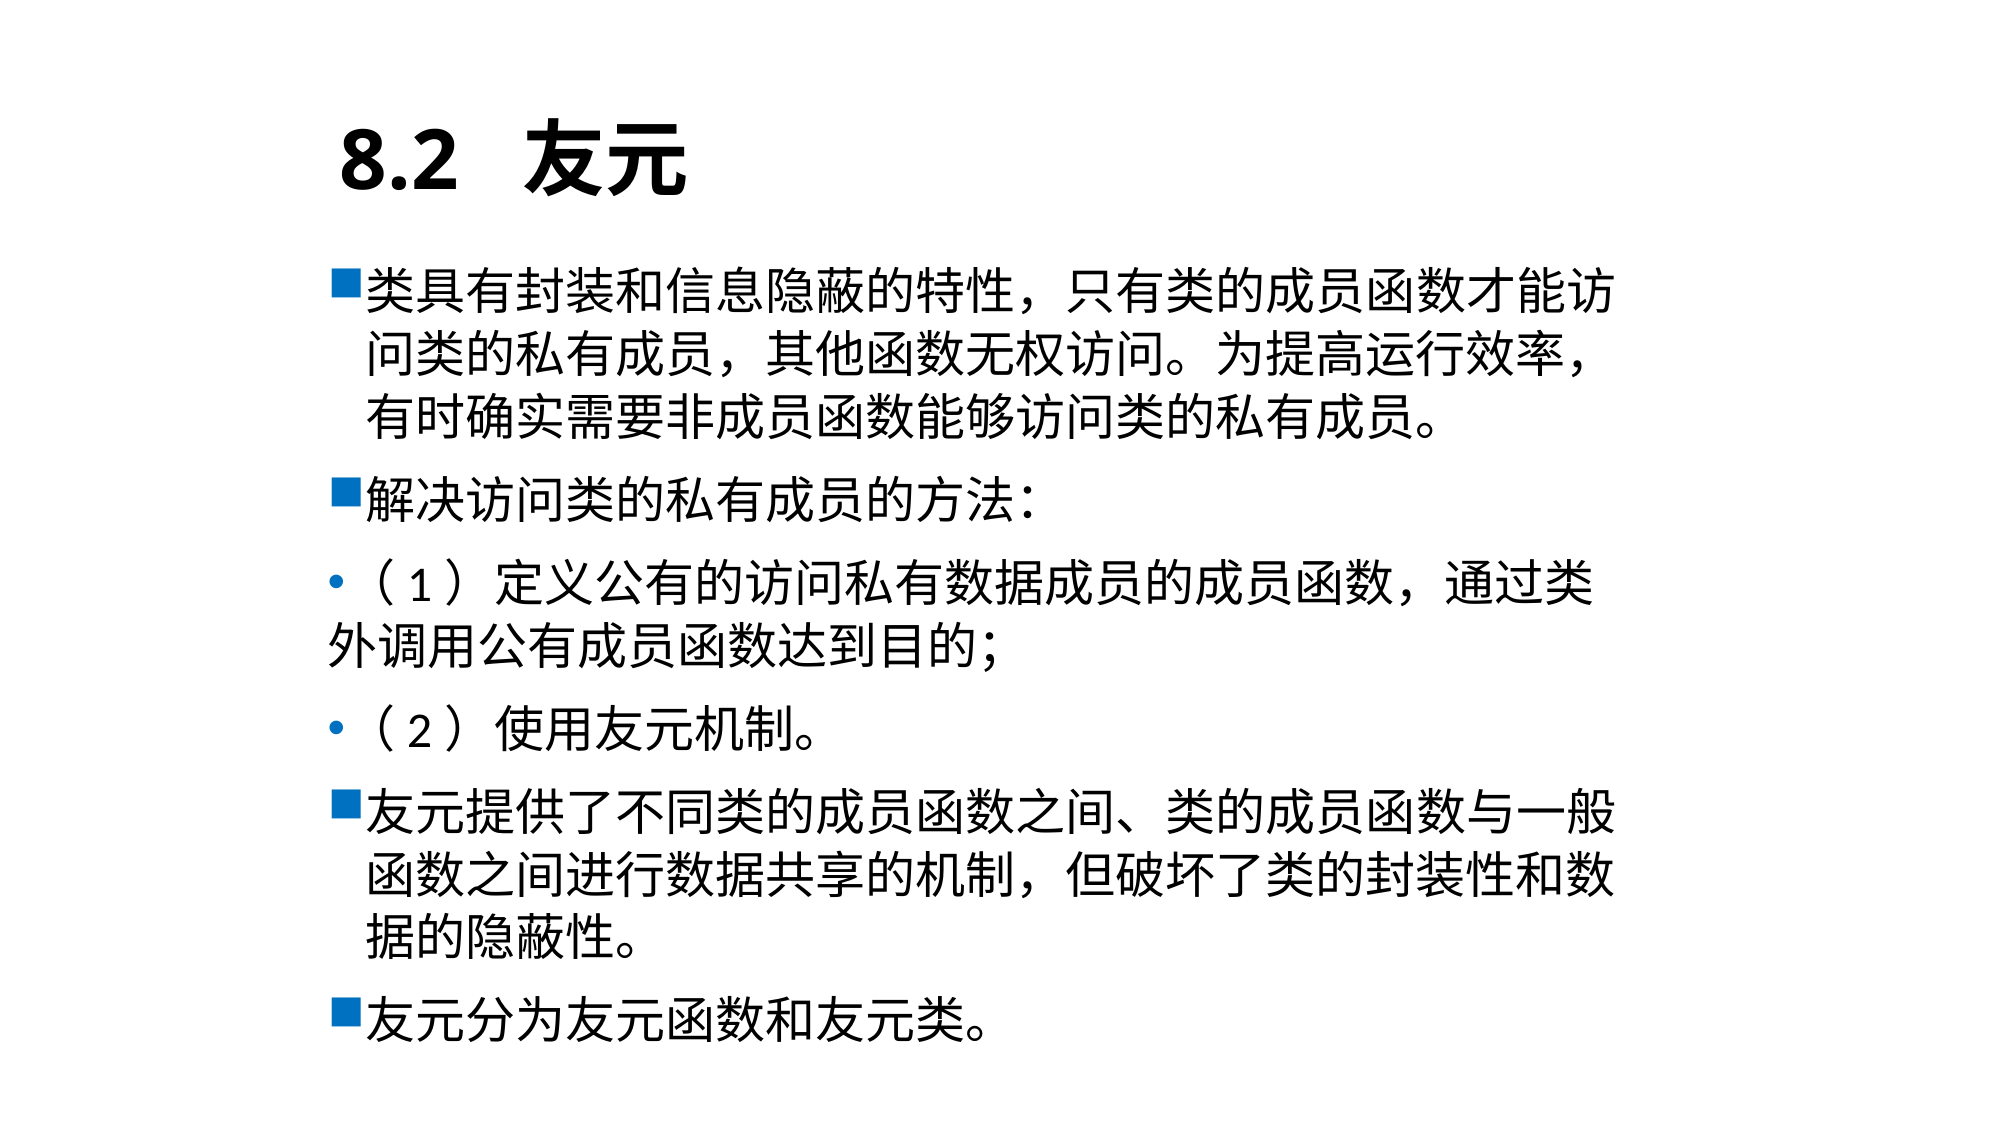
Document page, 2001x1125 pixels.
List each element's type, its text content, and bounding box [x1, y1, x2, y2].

title 8.2 友元 [324, 87, 1675, 238]
list 类具有封装和信息隐蔽的特性，只有类的成员函数才能访问类的私有成员，其他函数无权访问。为提高运行效率，有时确实需要非成员函数能够访问类的私有成员。 解决访问类的私有成员的方法： （1）定义公有的访问私有数据成员的成员函数，通过类外调用公有成员函数达到目的； （2）使用友元机制。 友元提供了不同类的成员函数之间、类的成员函数与一般函数之间进行数据共享的机制，但破坏了类的封装性和数据的隐蔽性。 友元分为友元函数和友元类。 [312, 249, 1638, 1063]
